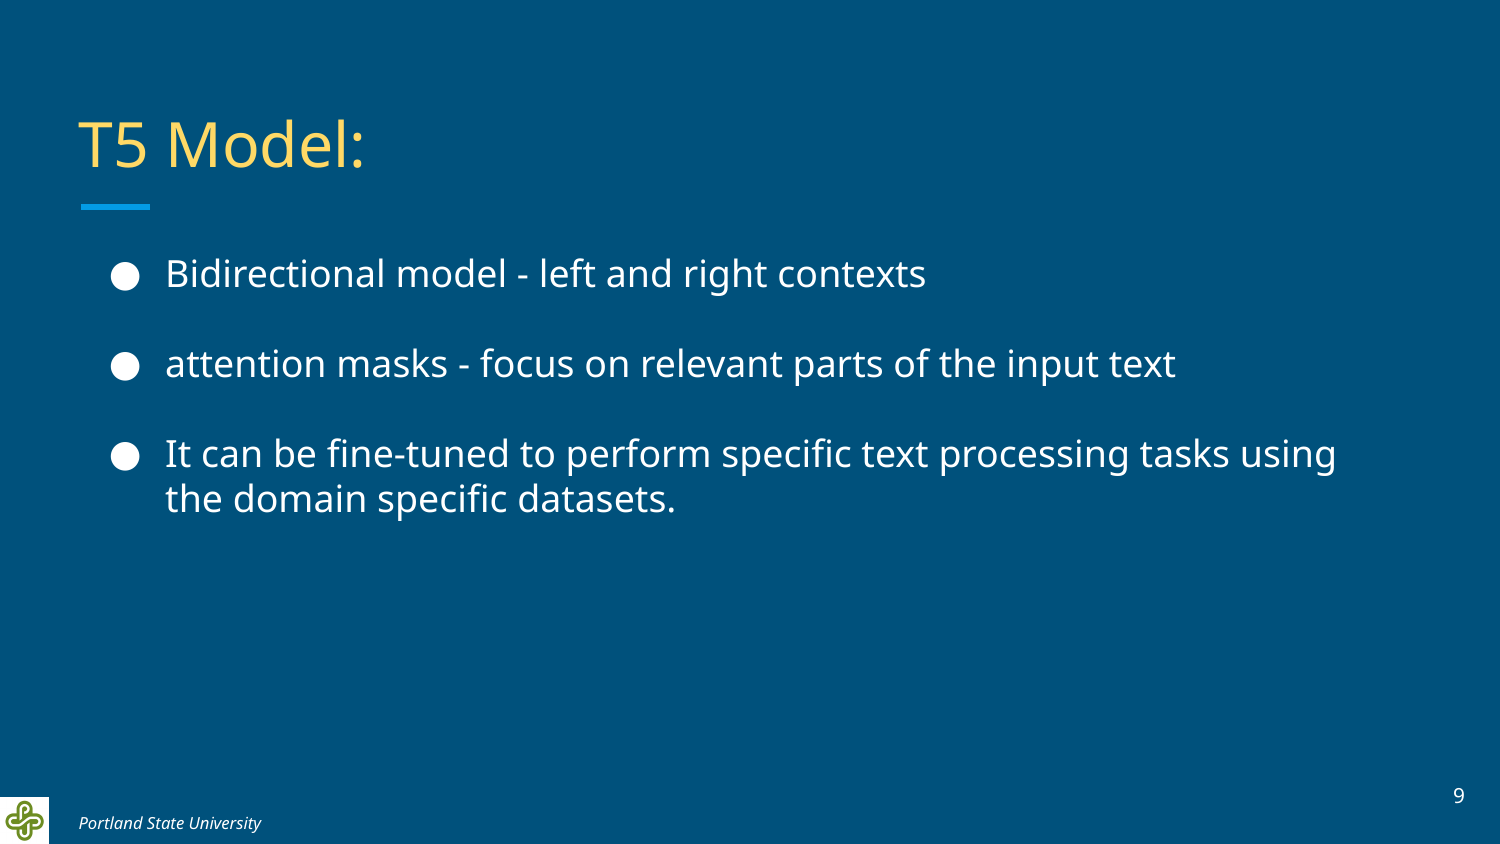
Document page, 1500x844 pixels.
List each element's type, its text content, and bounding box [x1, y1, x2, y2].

text_box Portland State University [63, 797, 1293, 844]
slide_number ‹#› [1389, 764, 1480, 830]
text_box Bidirectional model - left and right contexts attention masks - focus on relevant parts of the input text It can be fine-tuned to perform specific text processing tasks using the domain specific datasets. [75, 234, 1365, 773]
picture [0, 798, 48, 844]
title T5 Model: [63, 82, 1437, 196]
